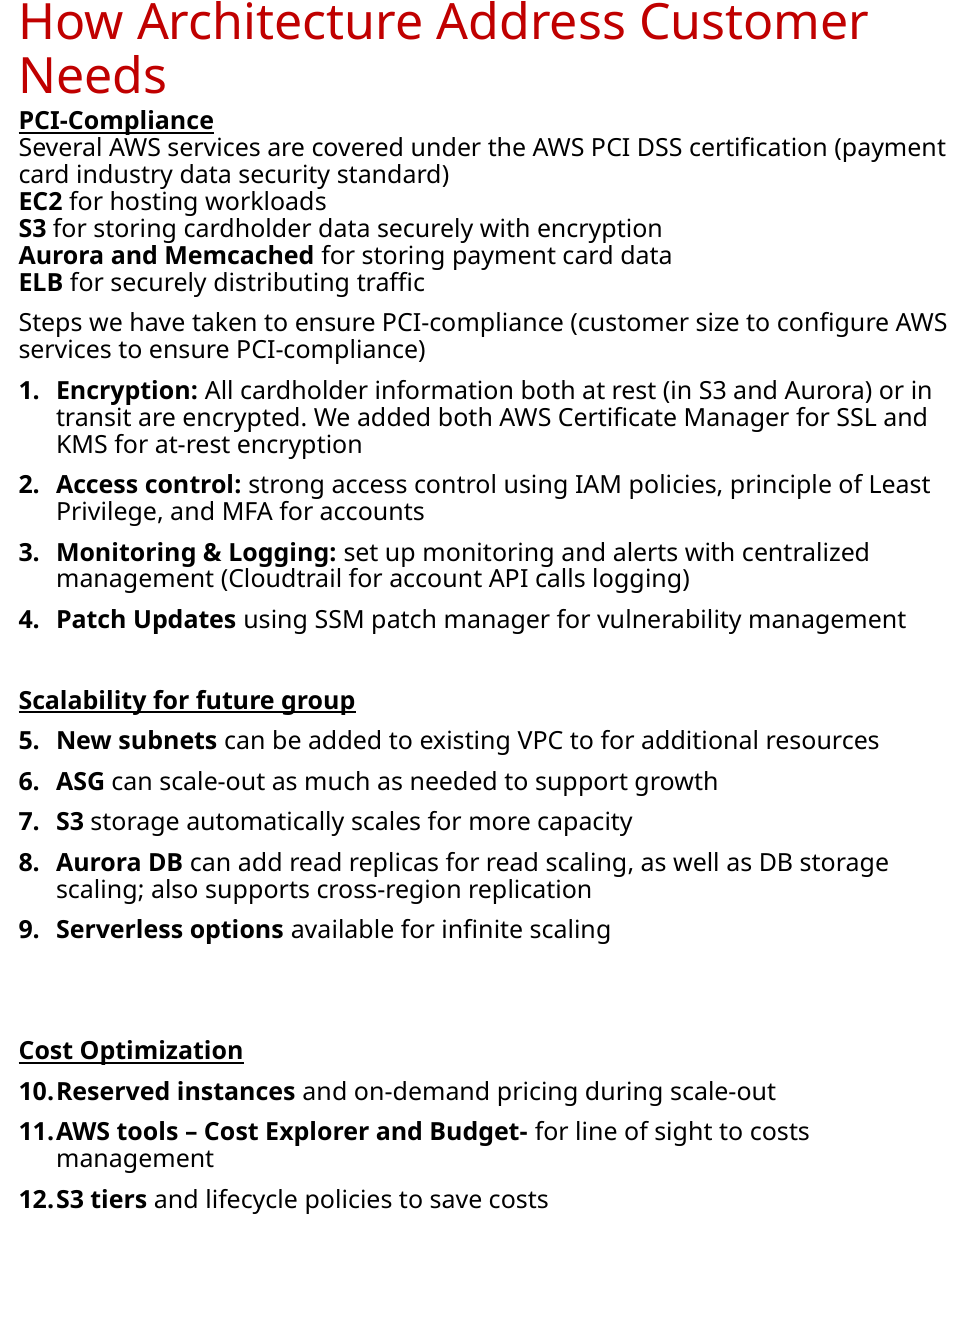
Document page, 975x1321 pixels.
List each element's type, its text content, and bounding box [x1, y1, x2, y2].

title How Architecture Address Customer Needs [3, 0, 975, 100]
list PCI-Compliance Several AWS services are covered under the AWS PCI DSS certification (payment card industry data security standard) EC2 for hosting workloads S3 for storing cardholder data securely with encryption Aurora and Memcached for storing payment card data ELB for securely distributing traffic Steps we have taken to ensure PCI-compliance (customer size to configure AWS services to ensure PCI-compliance) Encryption: All cardholder information both at rest (in S3 and Aurora) or in transit are encrypted. We added both AWS Certificate Manager for SSL and KMS for at-rest encryption Access control: strong access control using IAM policies, principle of Least Privilege, and MFA for accounts Monitoring & Logging: set up monitoring and alerts with centralized management (Cloudtrail for account API calls logging) Patch Updates using SSM patch manager for vulnerability management Scalability for future group New subnets can be added to existing VPC to for additional resources ASG can scale-out as much as needed to support growth S3 storage automatically scales for more capacity Aurora DB can add read replicas for read scaling, as well as DB storage scaling; also supports cross-region replication Serverless options available for infinite scaling Cost Optimization Reserved instances and on-demand pricing during scale-out AWS tools – Cost Explorer and Budget- for line of sight to costs management S3 tiers and lifecycle policies to save costs [3, 100, 975, 1315]
